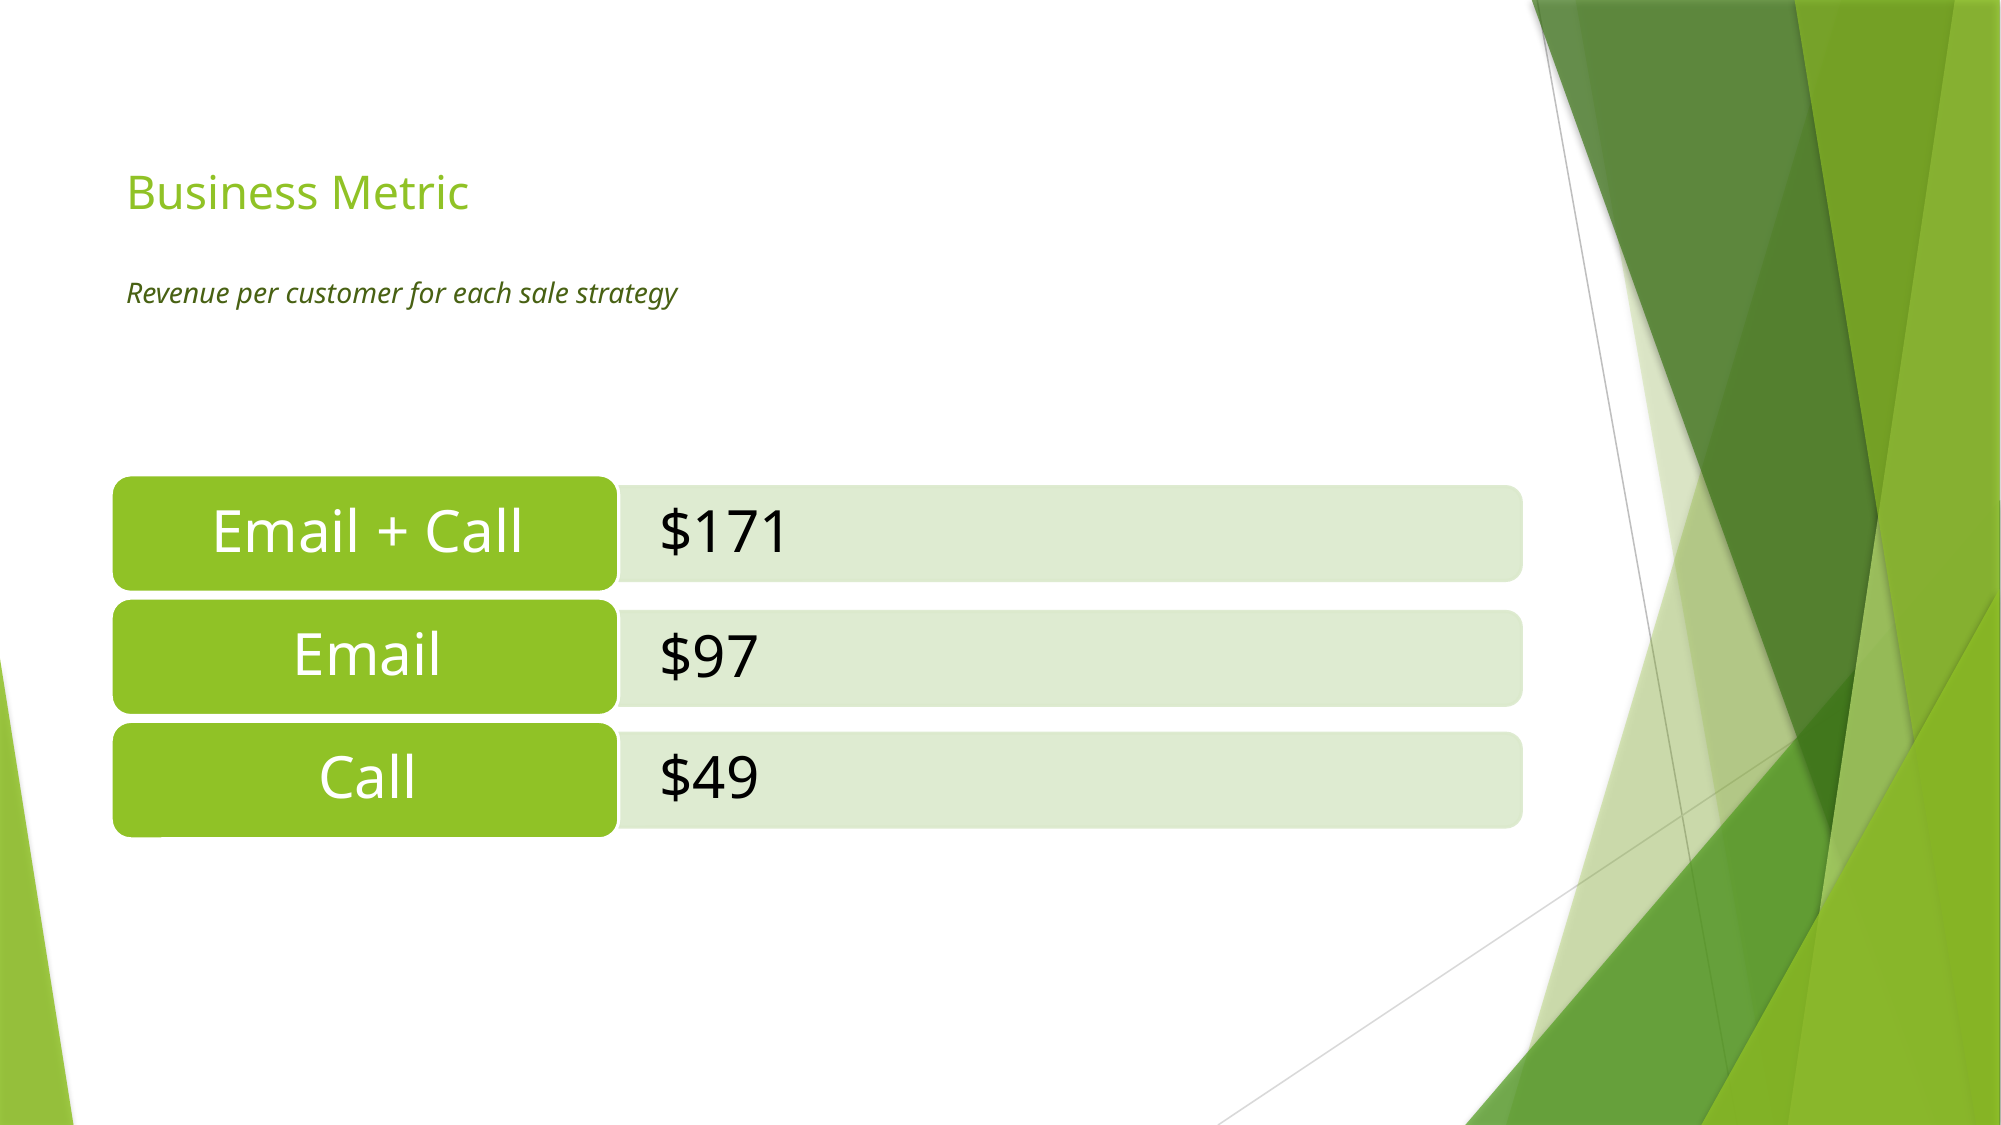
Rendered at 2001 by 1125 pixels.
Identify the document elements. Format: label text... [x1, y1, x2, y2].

title Business Metric Revenue per customer for each sale strategy [111, 99, 1522, 317]
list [110, 474, 1522, 840]
